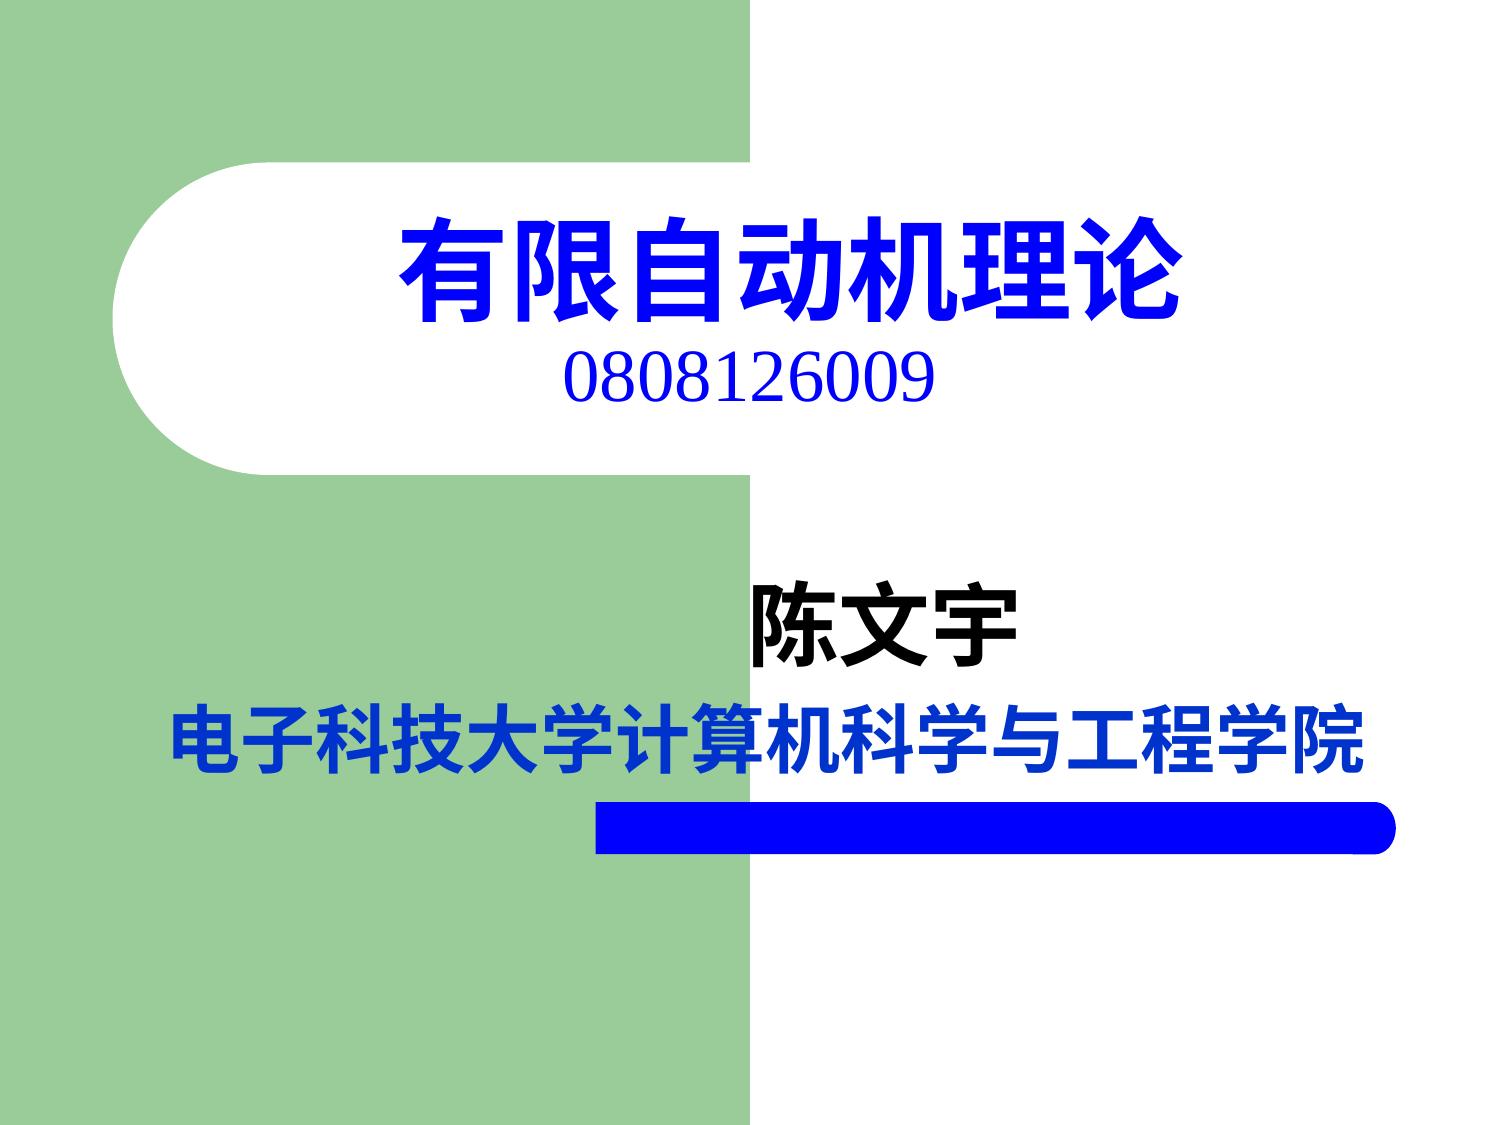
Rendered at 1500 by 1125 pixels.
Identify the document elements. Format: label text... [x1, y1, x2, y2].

title 有限自动机理论0808126009 [111, 196, 1388, 438]
subtitle 陈文宇 电子科技大学计算机科学与工程学院 [149, 474, 1438, 1001]
